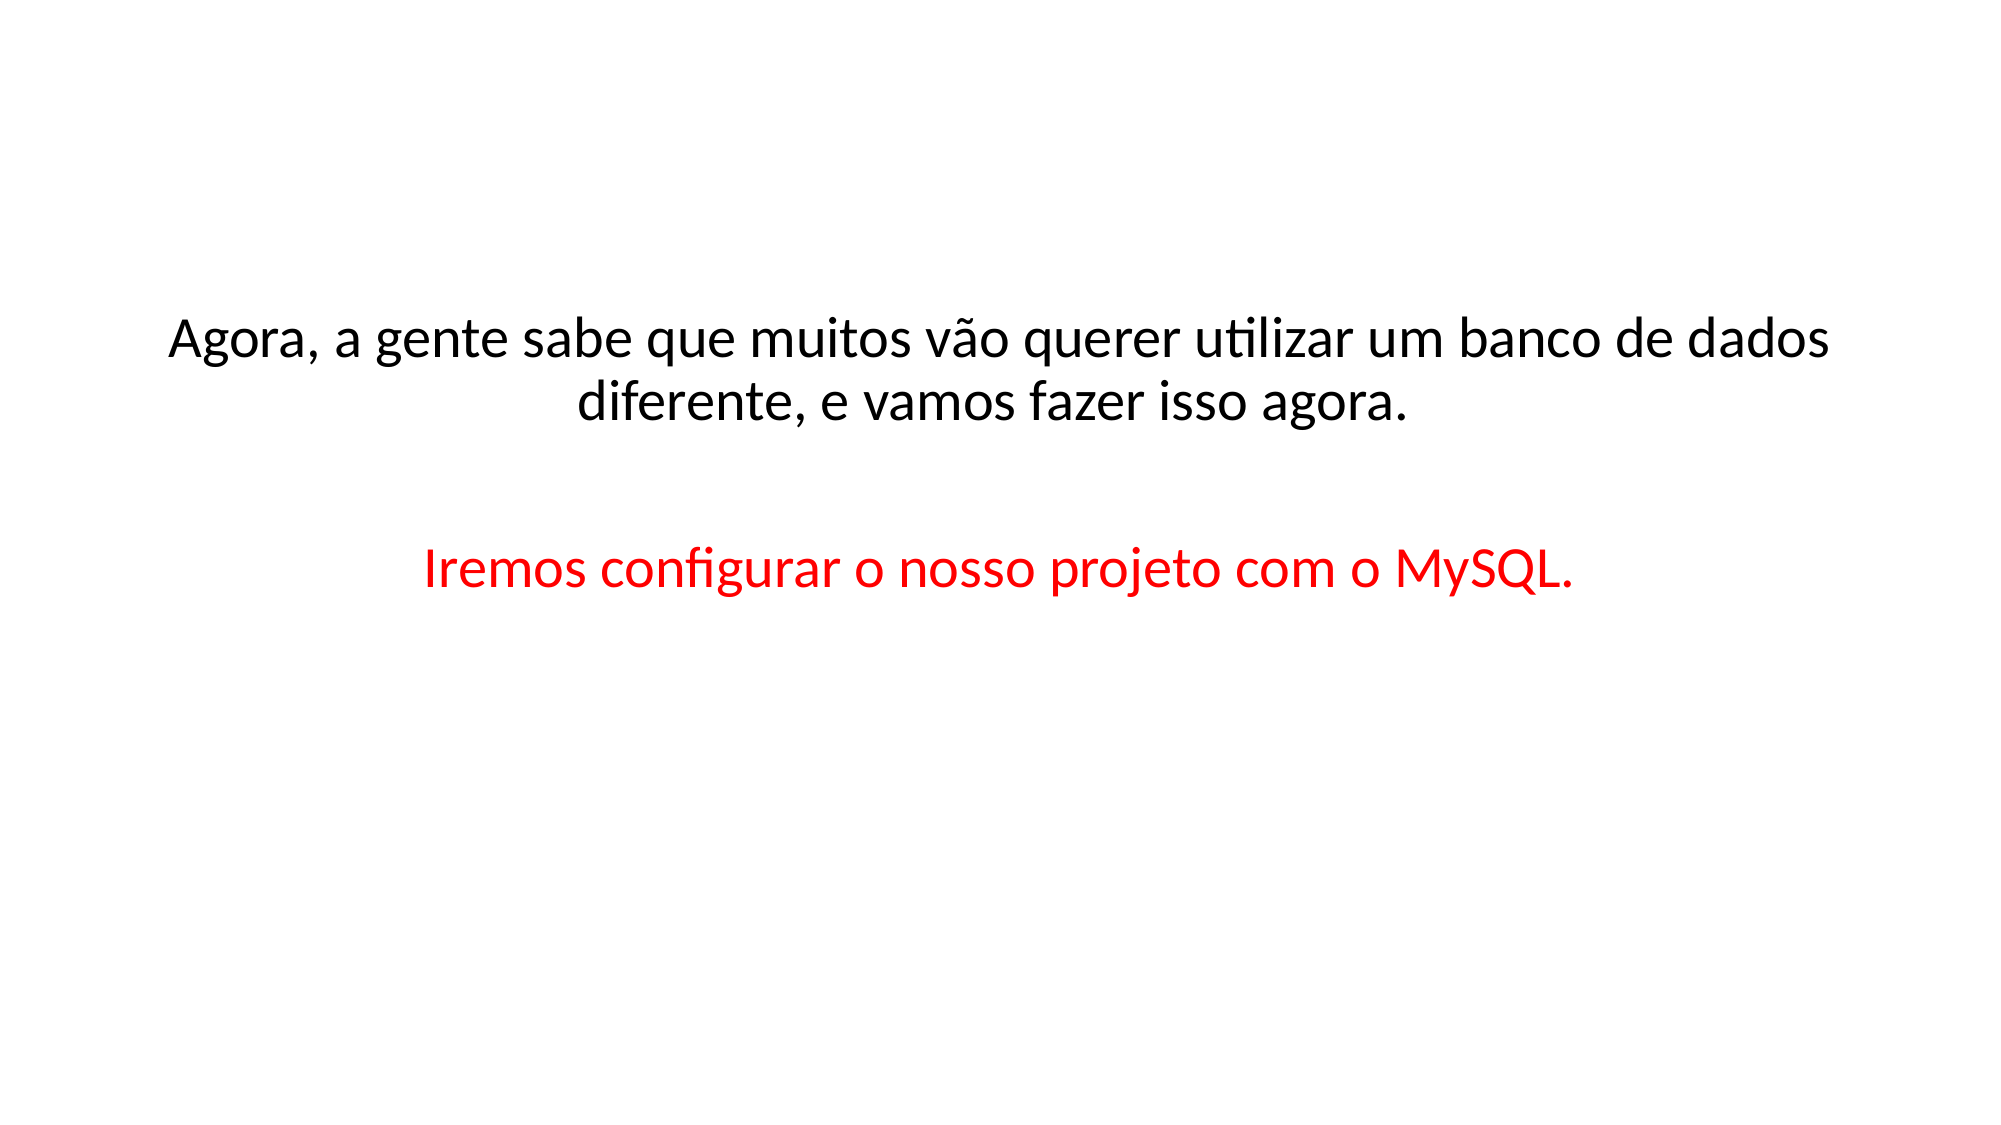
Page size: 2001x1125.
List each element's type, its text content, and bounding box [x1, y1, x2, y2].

list Agora, a gente sabe que muitos vão querer utilizar um banco de dados diferente, e vamos fazer isso agora. Iremos configurar o nosso projeto com o MySQL. [137, 299, 1863, 1014]
